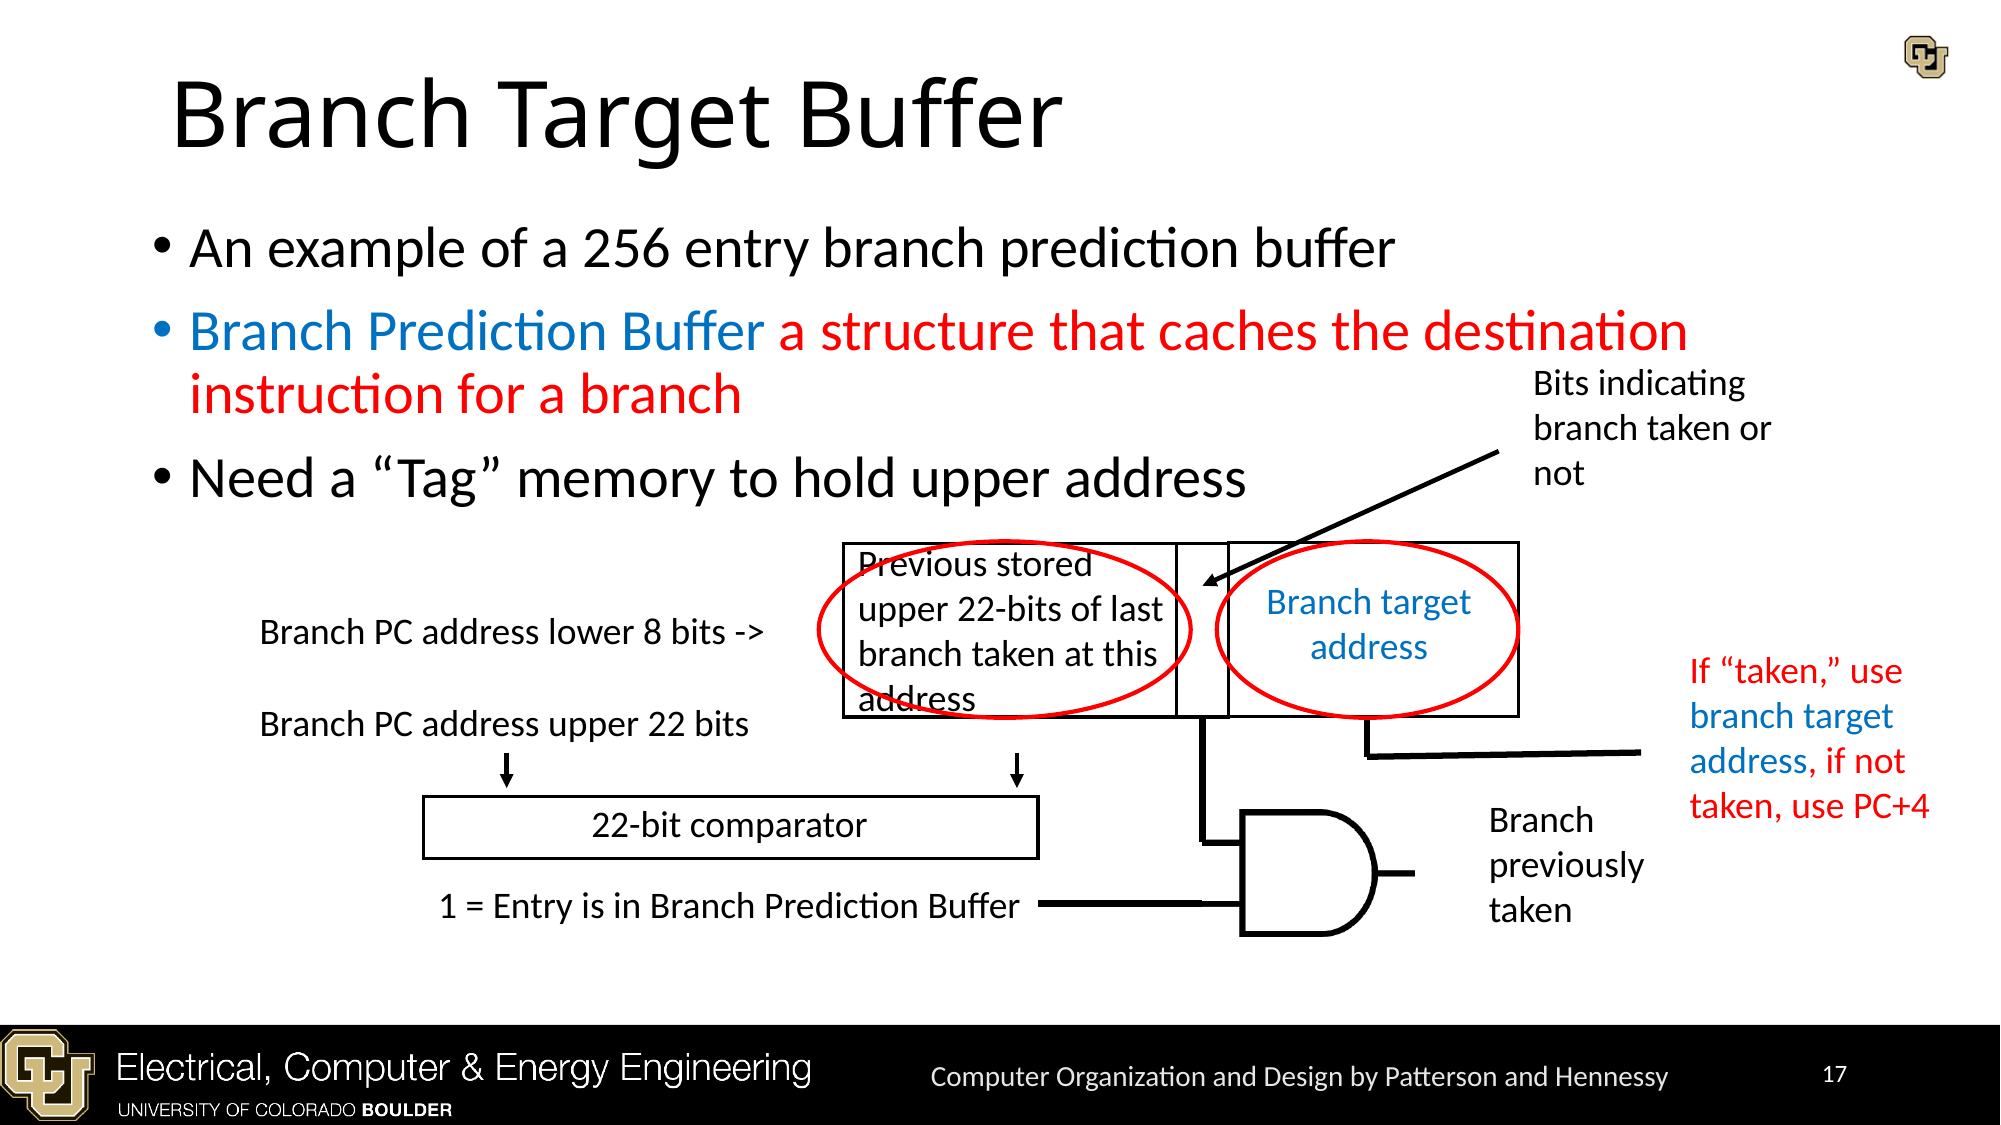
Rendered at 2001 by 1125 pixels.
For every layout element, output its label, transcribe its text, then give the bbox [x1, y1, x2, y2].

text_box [1366, 752, 1642, 757]
text_box If “taken,” use branch target address, if not taken, use PC+4 [1792, 638, 2000, 834]
picture [0, 1029, 810, 1121]
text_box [1202, 451, 1499, 586]
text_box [244, 350, 1792, 937]
slide_number 17 [1412, 1042, 1863, 1103]
footer Computer Organization and Design by Patterson and Hennessy [0, 1024, 2000, 1125]
list An example of a 256 entry branch prediction buffer Branch Prediction Buffer a structure that caches the destination instruction for a branch Need a “Tag” memory to hold upper address [137, 209, 1863, 536]
picture [1899, 32, 1958, 87]
title Branch Target Buffer [154, 8, 1880, 227]
